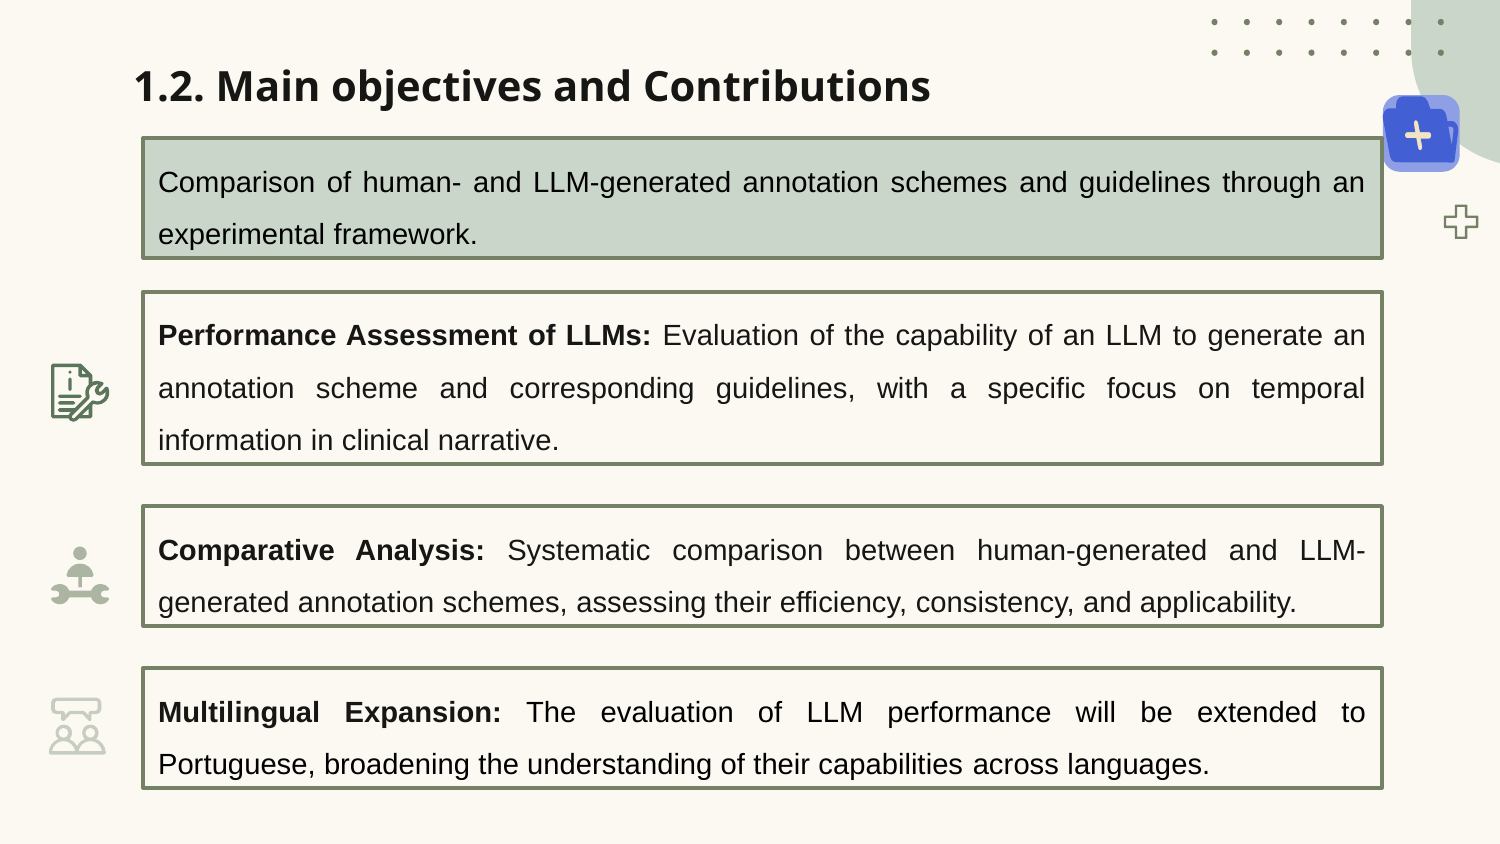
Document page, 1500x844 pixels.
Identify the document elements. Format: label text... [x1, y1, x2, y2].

text_box 1.2. Main objectives and Contributions [118, 44, 1382, 139]
text_box Comparative Analysis: Systematic comparison between human-generated and LLM-generated annotation schemes, assessing their efficiency, consistency, and applicability. [141, 504, 1384, 628]
text_box Performance Assessment of LLMs: Evaluation of the capability of an LLM to generate an annotation scheme and corresponding guidelines, with a specific focus on temporal information in clinical narrative. [141, 290, 1384, 466]
text_box [1382, 96, 1459, 163]
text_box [50, 363, 111, 423]
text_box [50, 546, 110, 605]
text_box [48, 697, 107, 755]
text_box Multilingual Expansion: The evaluation of LLM performance will be extended to Portuguese, broadening the understanding of their capabilities across languages. [141, 666, 1384, 790]
text_box Comparison of human- and LLM-generated annotation schemes and guidelines through an experimental framework. [141, 136, 1384, 260]
